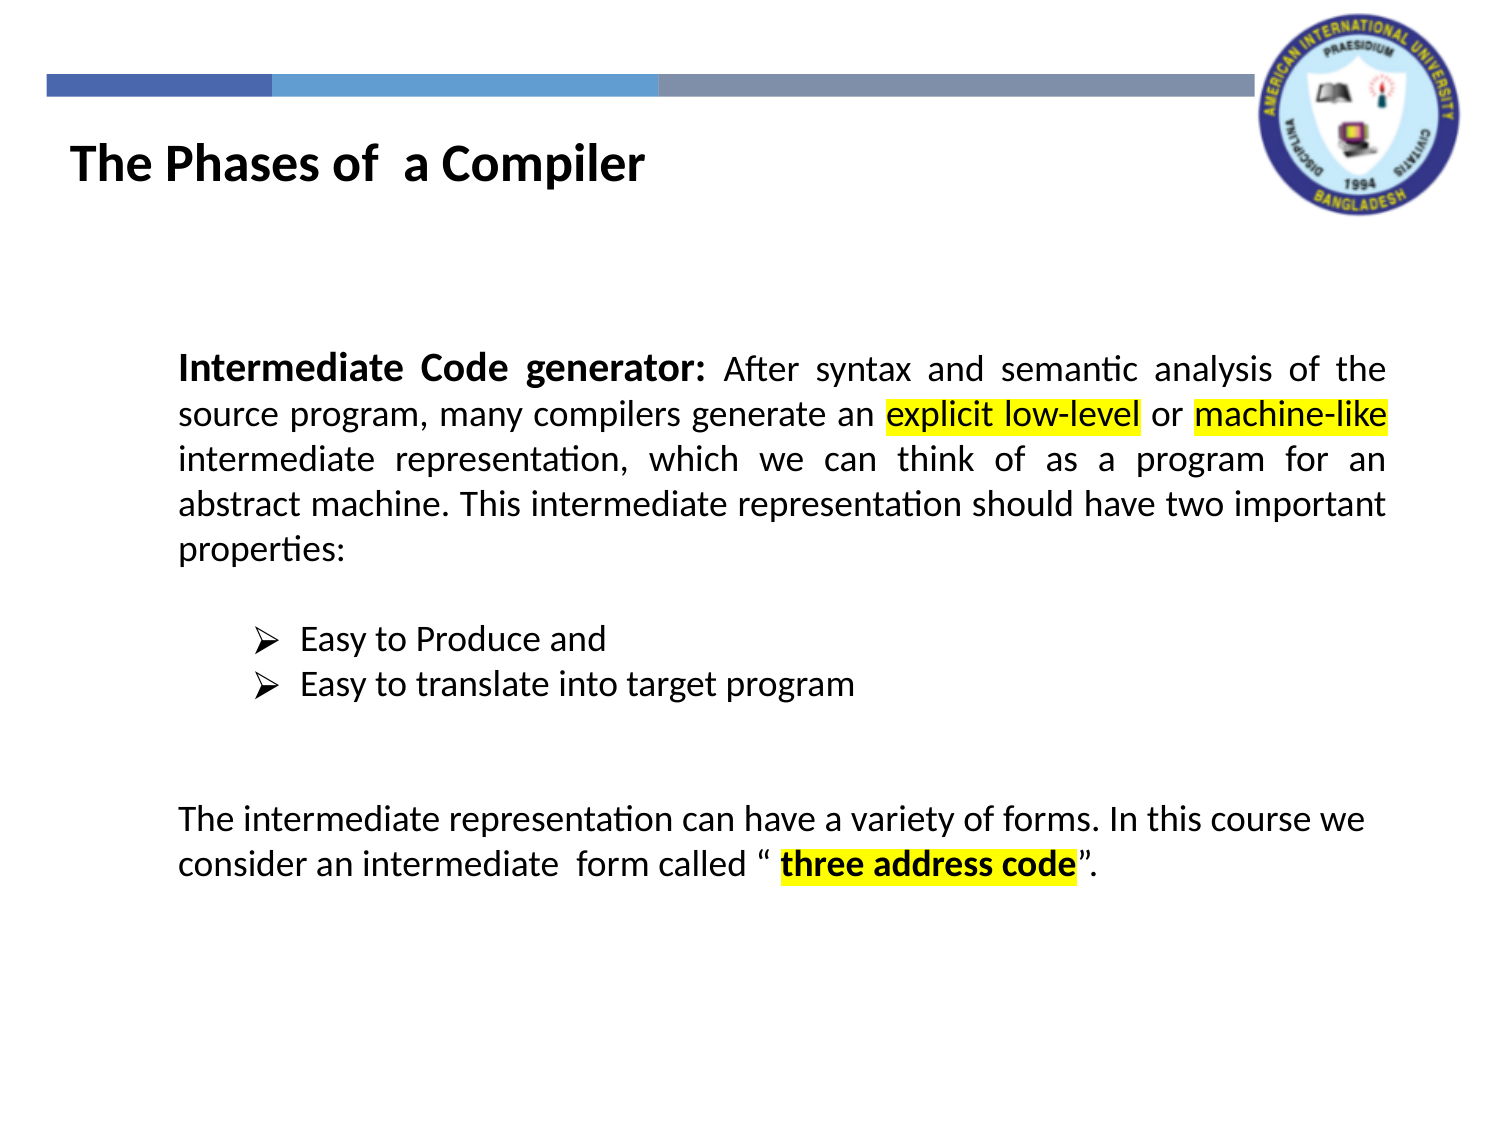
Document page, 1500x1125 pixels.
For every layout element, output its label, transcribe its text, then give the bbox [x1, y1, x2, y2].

picture [1254, 9, 1465, 221]
text_box The Phases of a Compiler [55, 119, 1129, 201]
text_box Intermediate Code generator: After syntax and semantic analysis of the source program, many compilers generate an explicit low-level or machine-like intermediate representation, which we can think of as a program for an abstract machine. This intermediate representation should have two important properties: Easy to Produce and Easy to translate into target program The intermediate representation can have a variety of forms. In this course we consider an intermediate form called “ three address code”. [163, 281, 1403, 1027]
